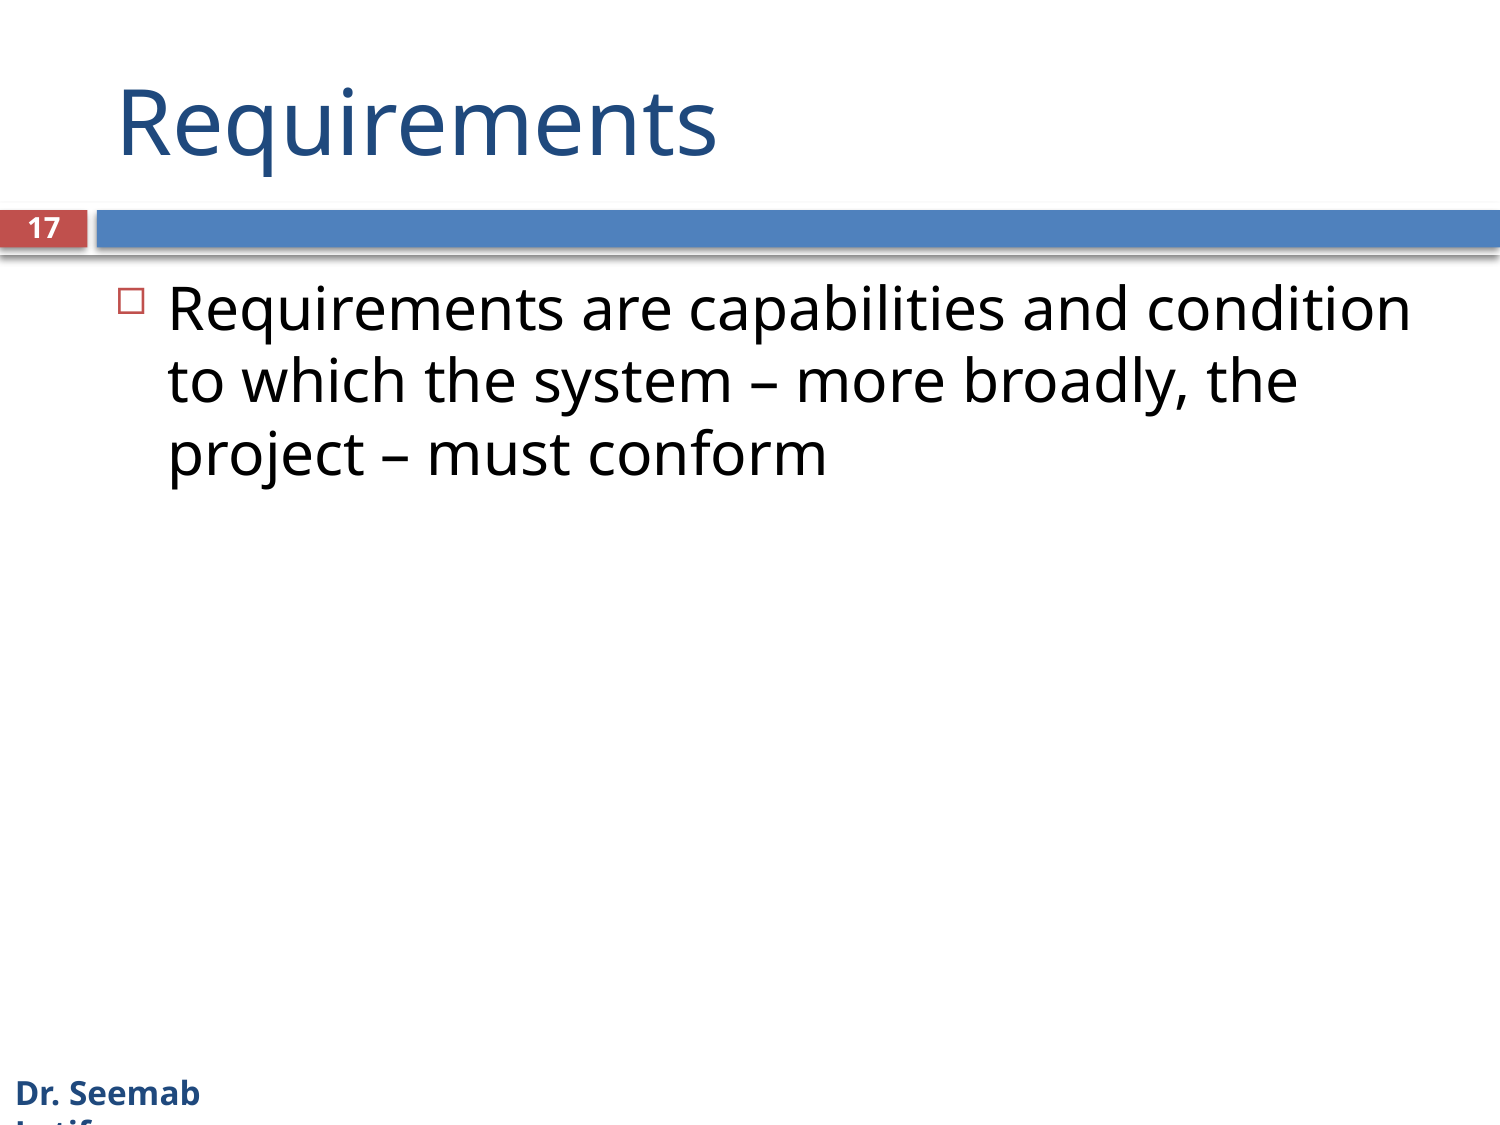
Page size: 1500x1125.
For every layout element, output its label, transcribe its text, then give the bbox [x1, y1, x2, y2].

slide_number 17 [0, 208, 88, 249]
list Requirements are capabilities and condition to which the system – more broadly, the project – must conform [100, 262, 1438, 1005]
title Requirements [100, 37, 1438, 200]
